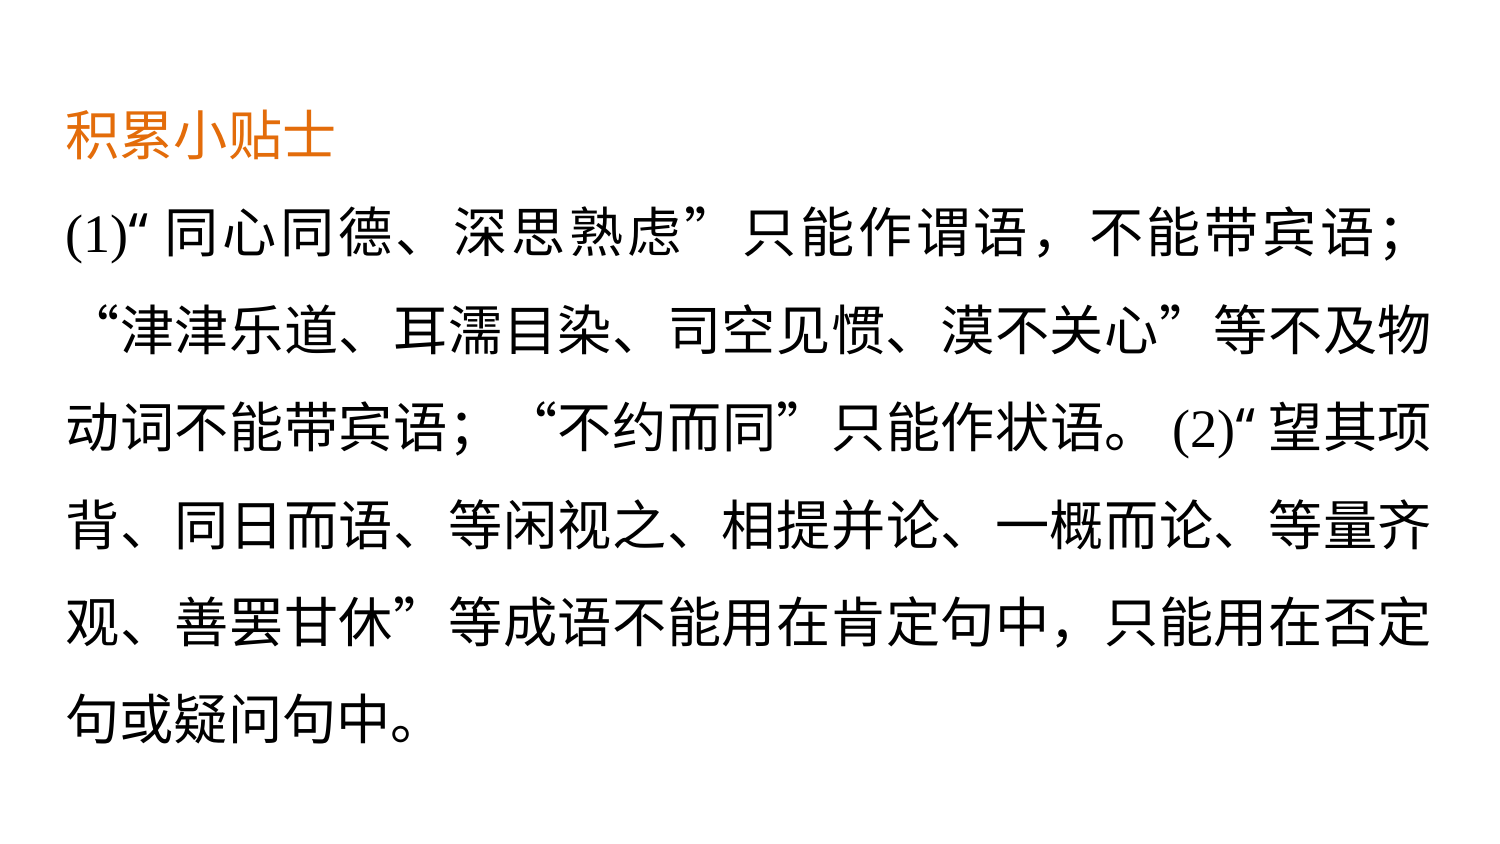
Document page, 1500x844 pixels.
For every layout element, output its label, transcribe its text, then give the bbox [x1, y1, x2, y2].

text_box 积累小贴士 (1)“同心同德、深思熟虑”只能作谓语，不能带宾语；“津津乐道、耳濡目染、司空见惯、漠不关心”等不及物动词不能带宾语；“不约而同”只能作状语。(2)“望其项背、同日而语、等闲视之、相提并论、一概而论、等量齐观、善罢甘休”等成语不能用在肯定句中，只能用在否定句或疑问句中。 [50, 61, 1447, 758]
